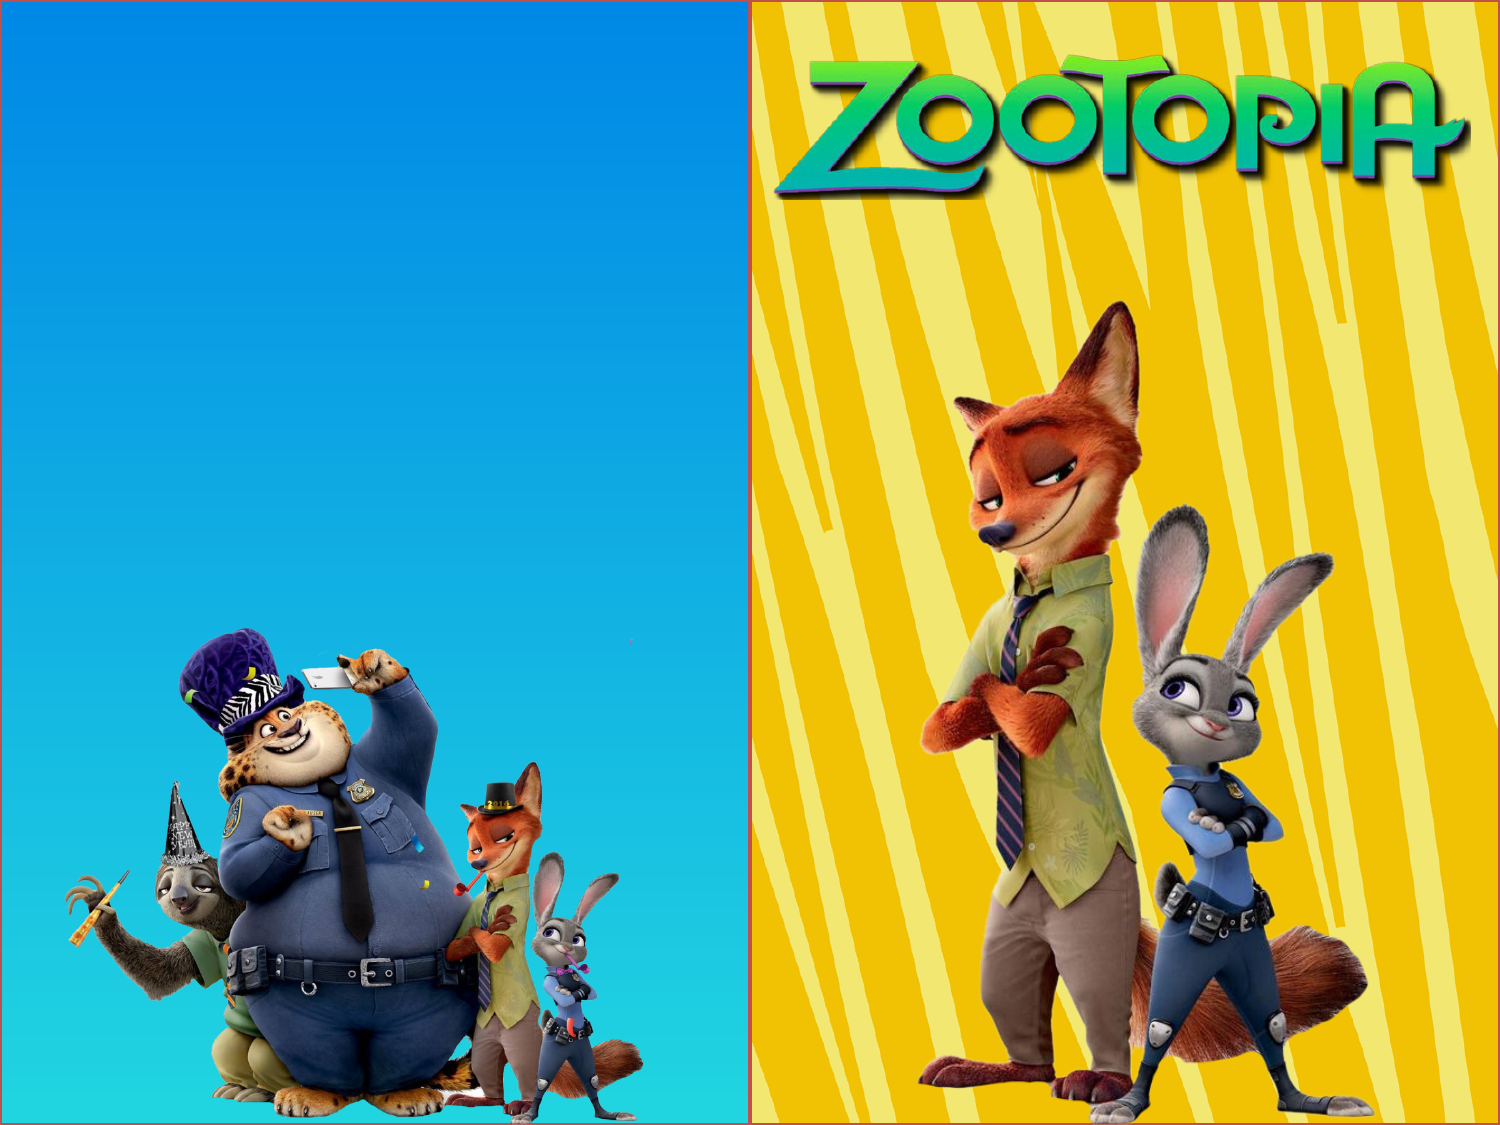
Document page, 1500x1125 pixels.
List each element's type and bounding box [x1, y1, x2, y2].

text_box [748, 0, 1500, 1125]
picture [64, 628, 644, 1125]
picture [915, 299, 1377, 1125]
text_box [0, 0, 748, 1125]
picture [773, 54, 1471, 200]
